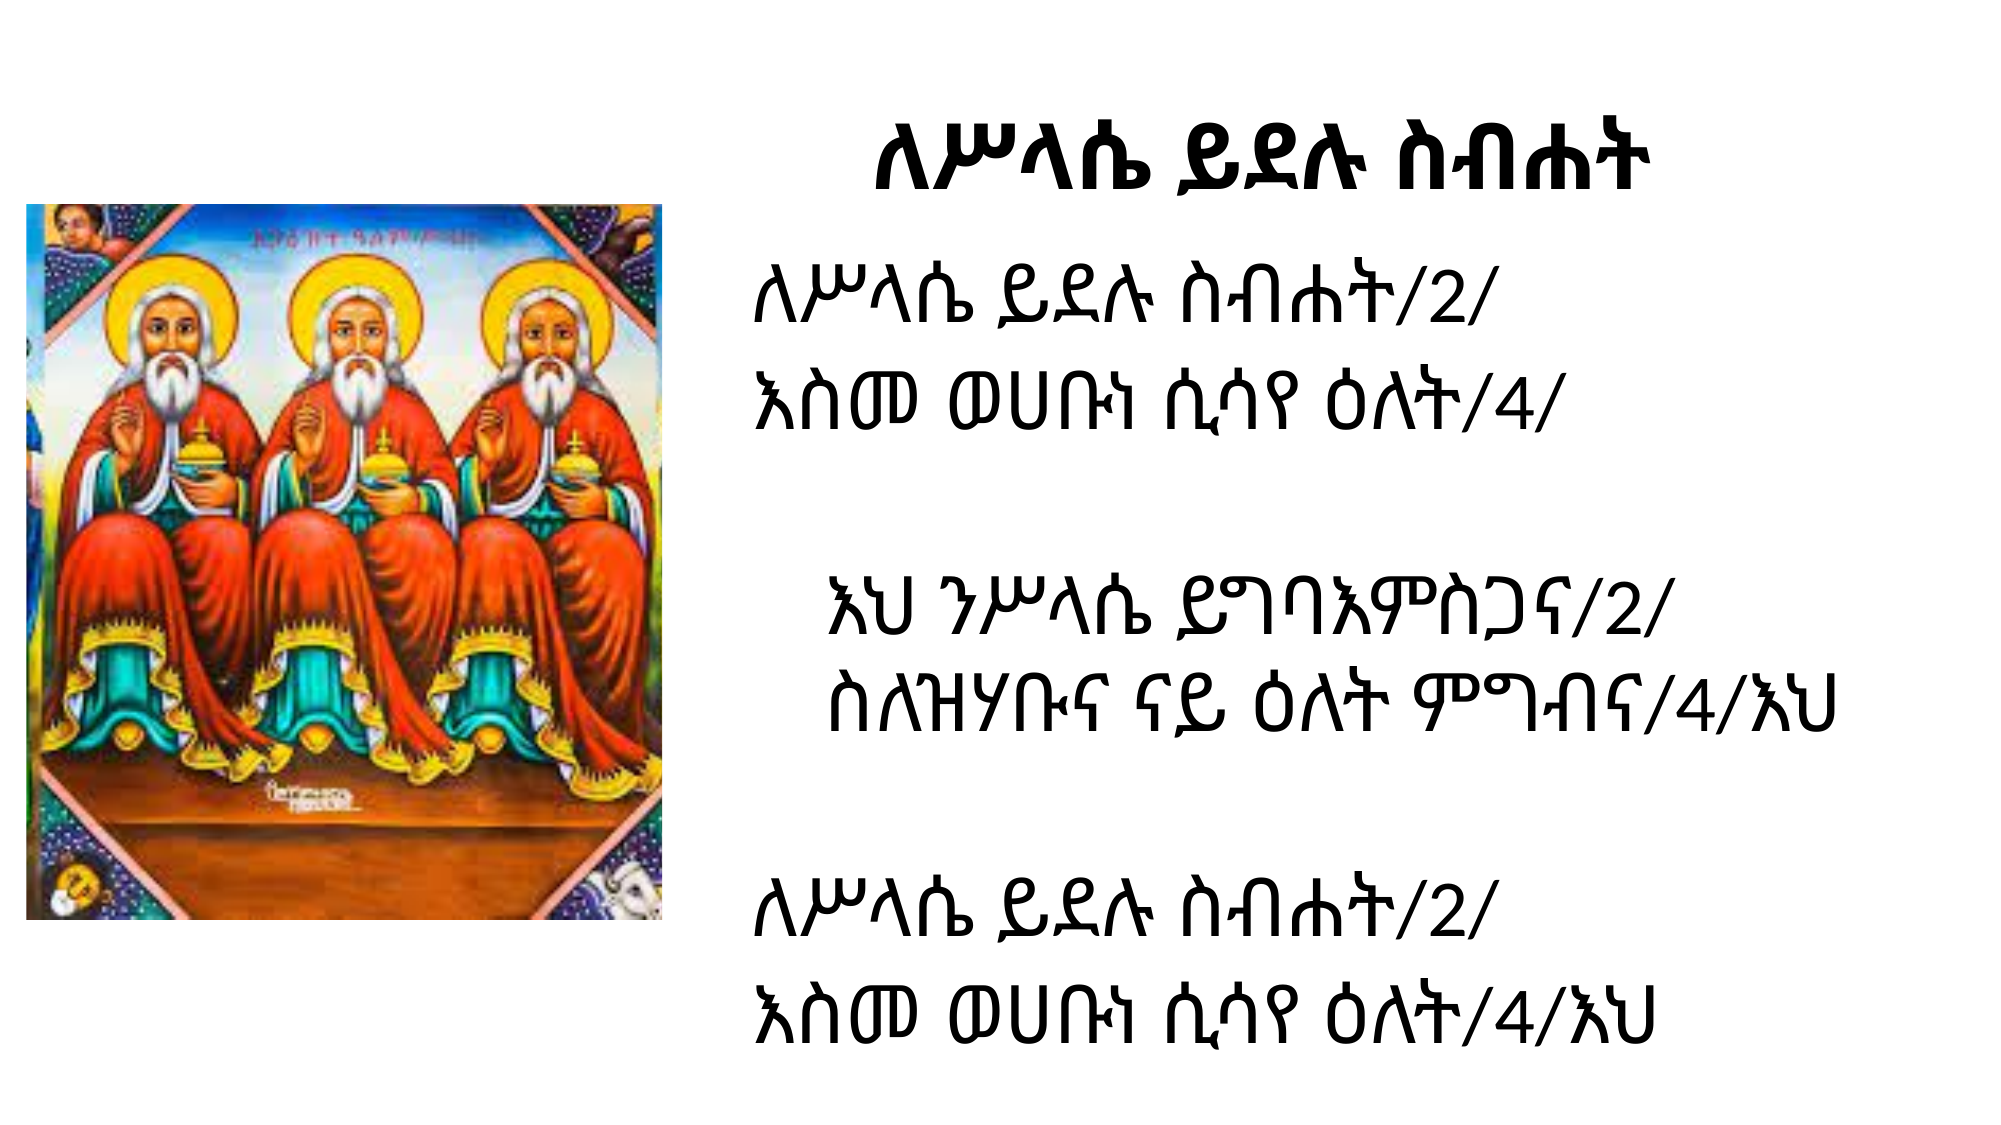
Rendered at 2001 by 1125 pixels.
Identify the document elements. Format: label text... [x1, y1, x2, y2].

title ለሥላሴ ይደሉ ስብሐት [857, 48, 1802, 217]
list ለሥላሴ ይደሉ ስብሐት/2/ እስመ ወሀቡነ ሲሳየ ዕለት/4/ እህ ንሥላሴ ይግባእምስጋና/2/ ስለዝሃቡና ናይ ዕለት ምግብና/4/እህ ለሥላሴ ይደሉ ስብሐት/2/ እስመ ወሀቡነ ሲሳየ ዕለት/4/እህ [736, 245, 1974, 1077]
picture [26, 204, 663, 920]
picture [26, 224, 30, 235]
